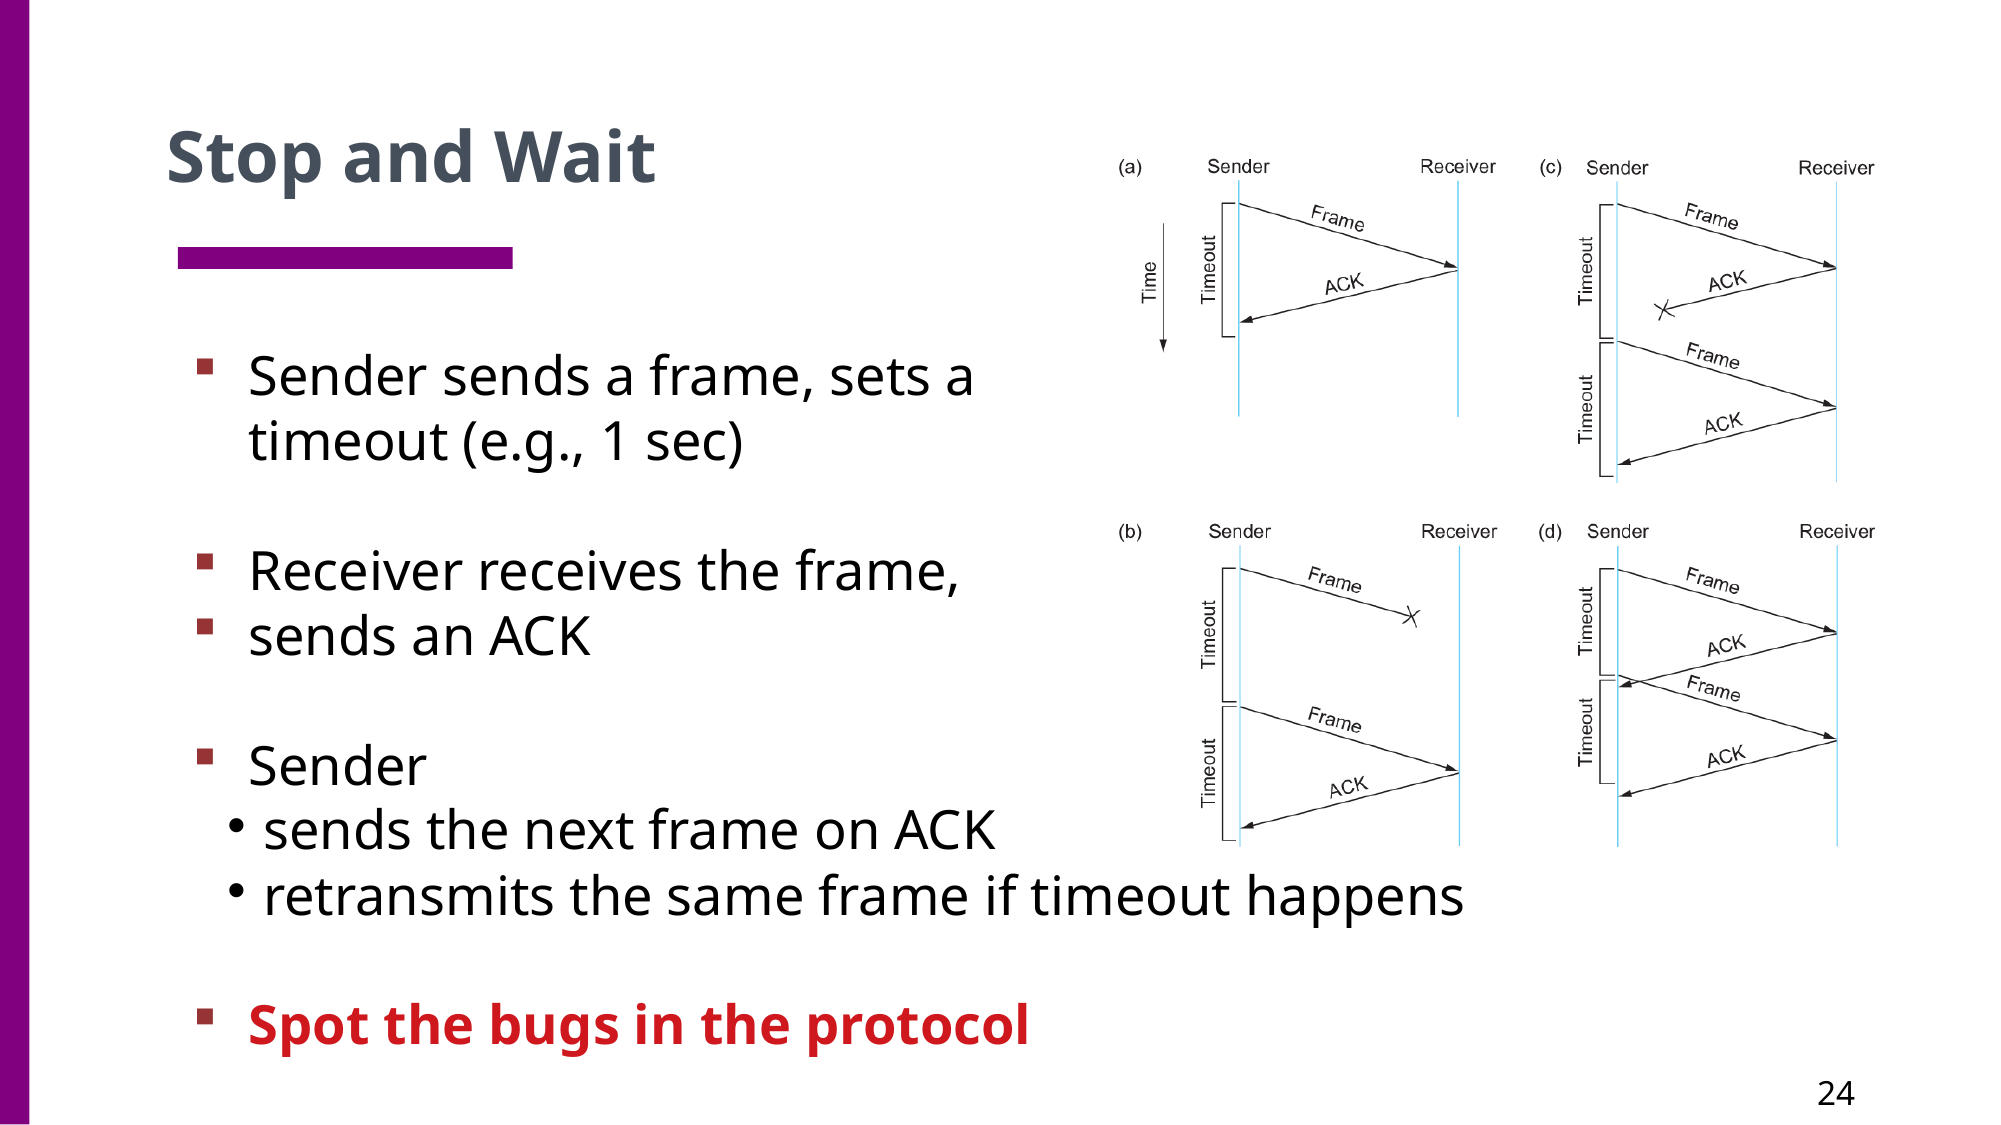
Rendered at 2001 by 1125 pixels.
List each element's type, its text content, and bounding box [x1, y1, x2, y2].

picture [1118, 156, 1875, 847]
text_box Sender sends a frame, sets a timeout (e.g., 1 sec) Receiver receives the frame, sends an ACK Sender sends the next frame on ACK retransmits the same frame if timeout happens Spot the bugs in the protocol [177, 326, 1875, 1050]
text_box Stop and Wait [151, 0, 1849, 212]
